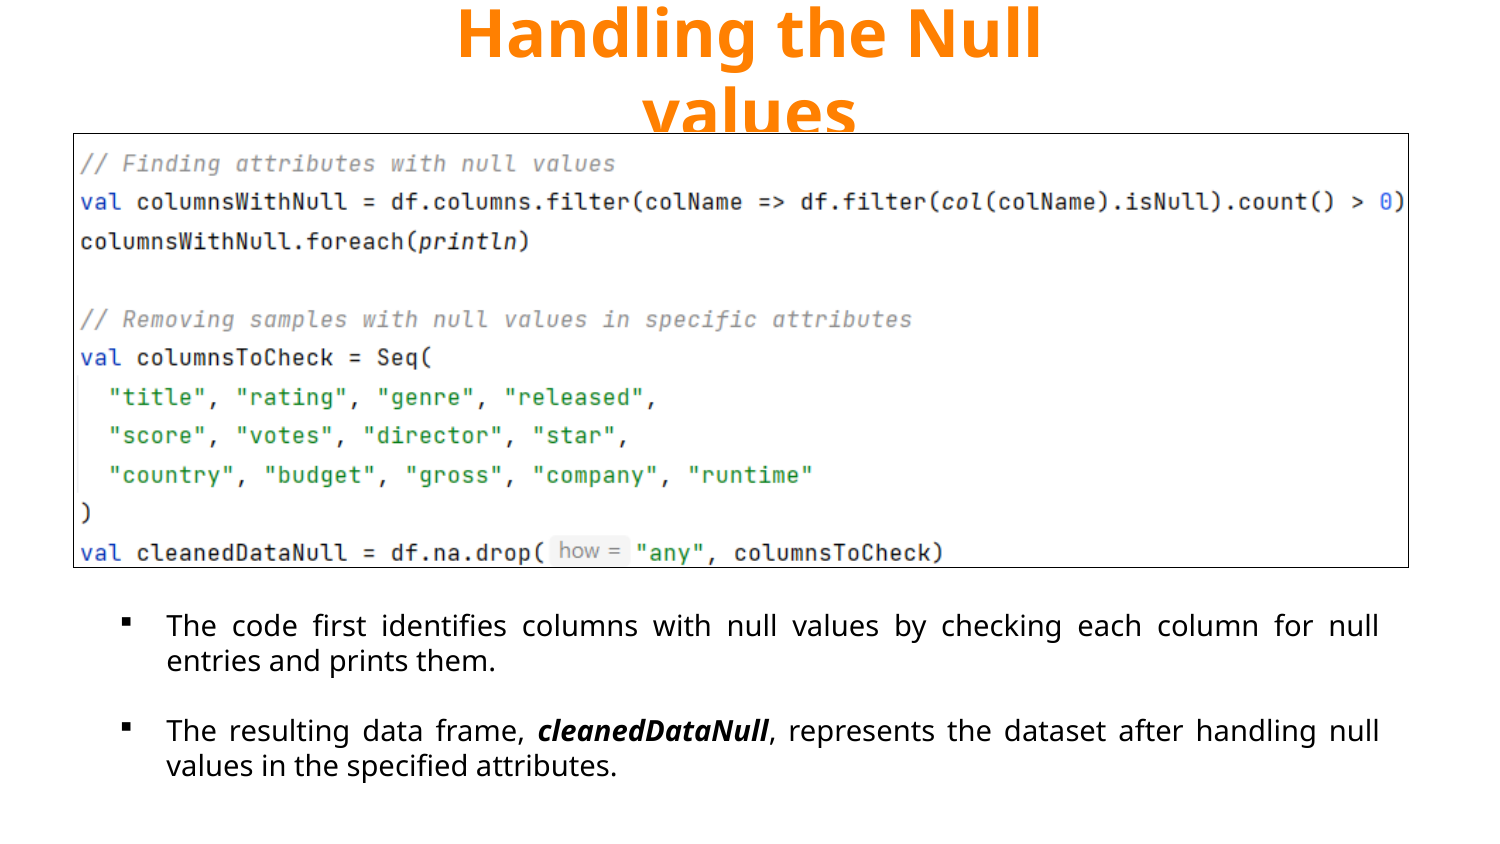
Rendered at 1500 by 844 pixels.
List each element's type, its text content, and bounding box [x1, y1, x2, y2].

title Handling the Null values [342, 31, 1158, 111]
picture [73, 132, 1410, 568]
text_box The code first identifies columns with null values by checking each column for null entries and prints them. The resulting data frame, cleanedDataNull, represents the dataset after handling null values in the specified attributes. [104, 600, 1396, 790]
